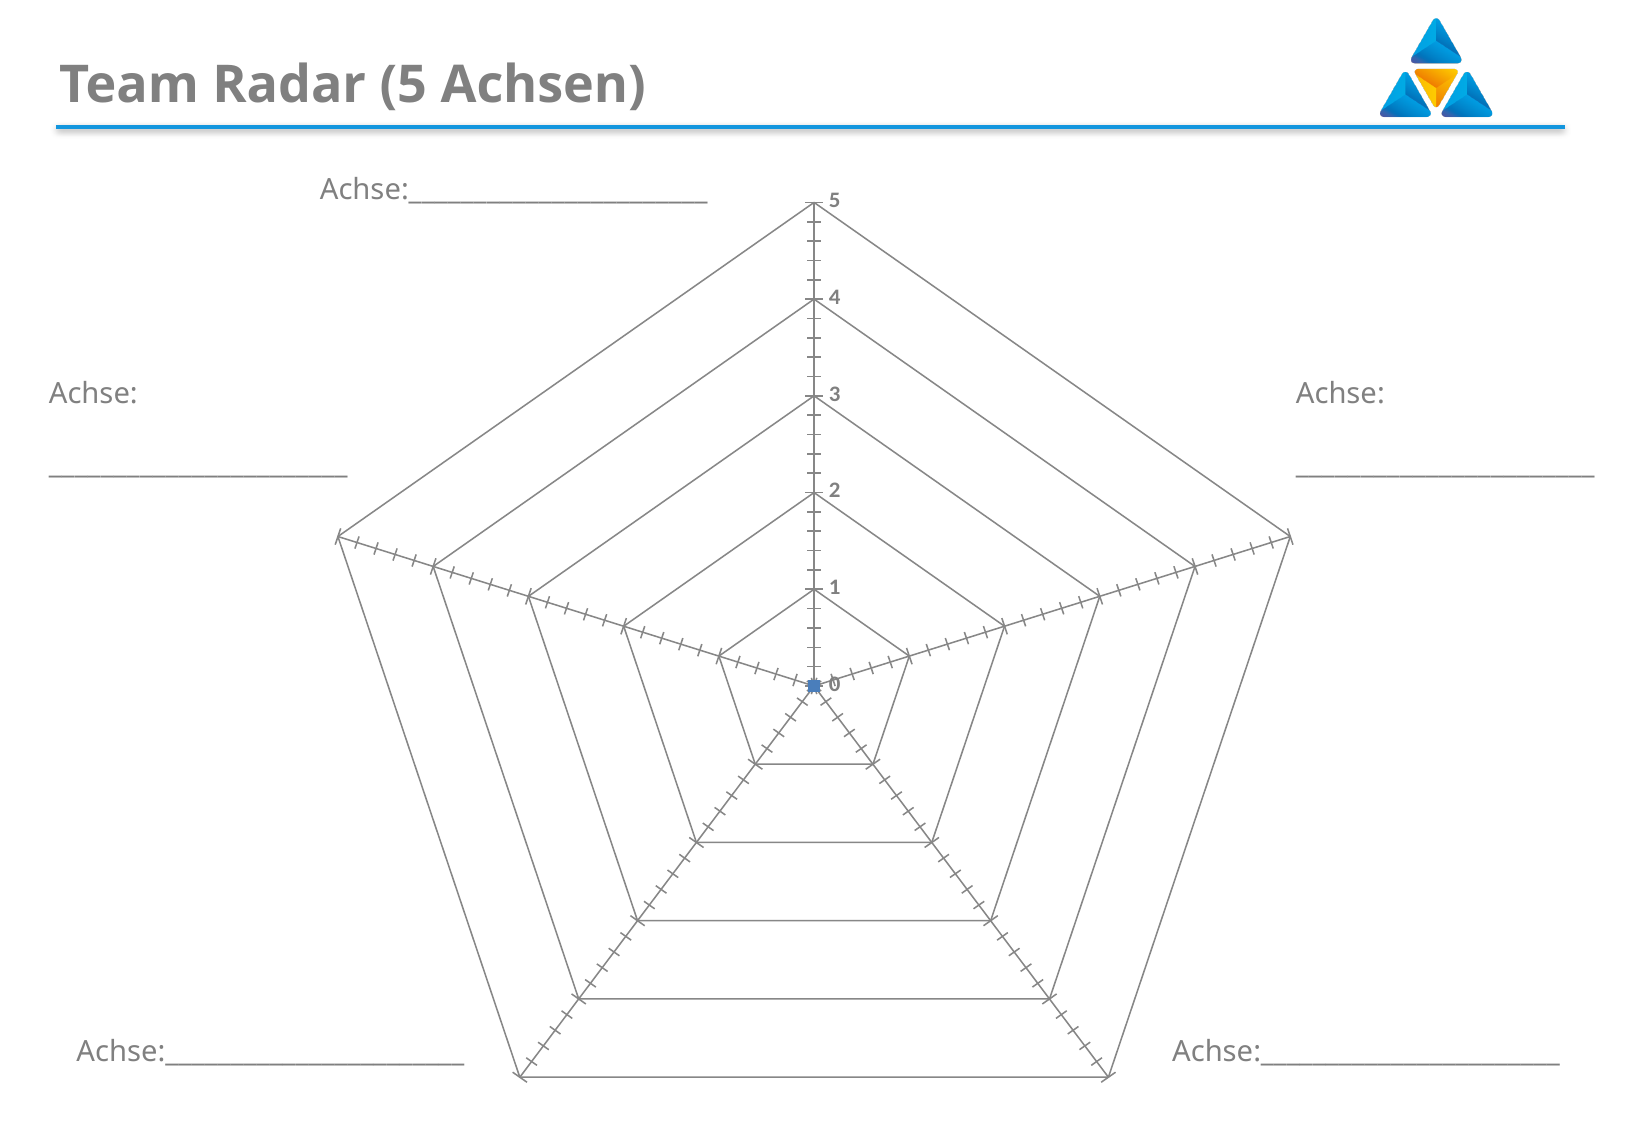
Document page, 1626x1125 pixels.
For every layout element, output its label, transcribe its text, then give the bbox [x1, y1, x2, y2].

text_box Achse: _______________________ [1576, 366, 1611, 487]
title Team Radar (5 Achsen) [43, 11, 1197, 100]
chart [0, 101, 1571, 1125]
picture [1371, 10, 1498, 101]
